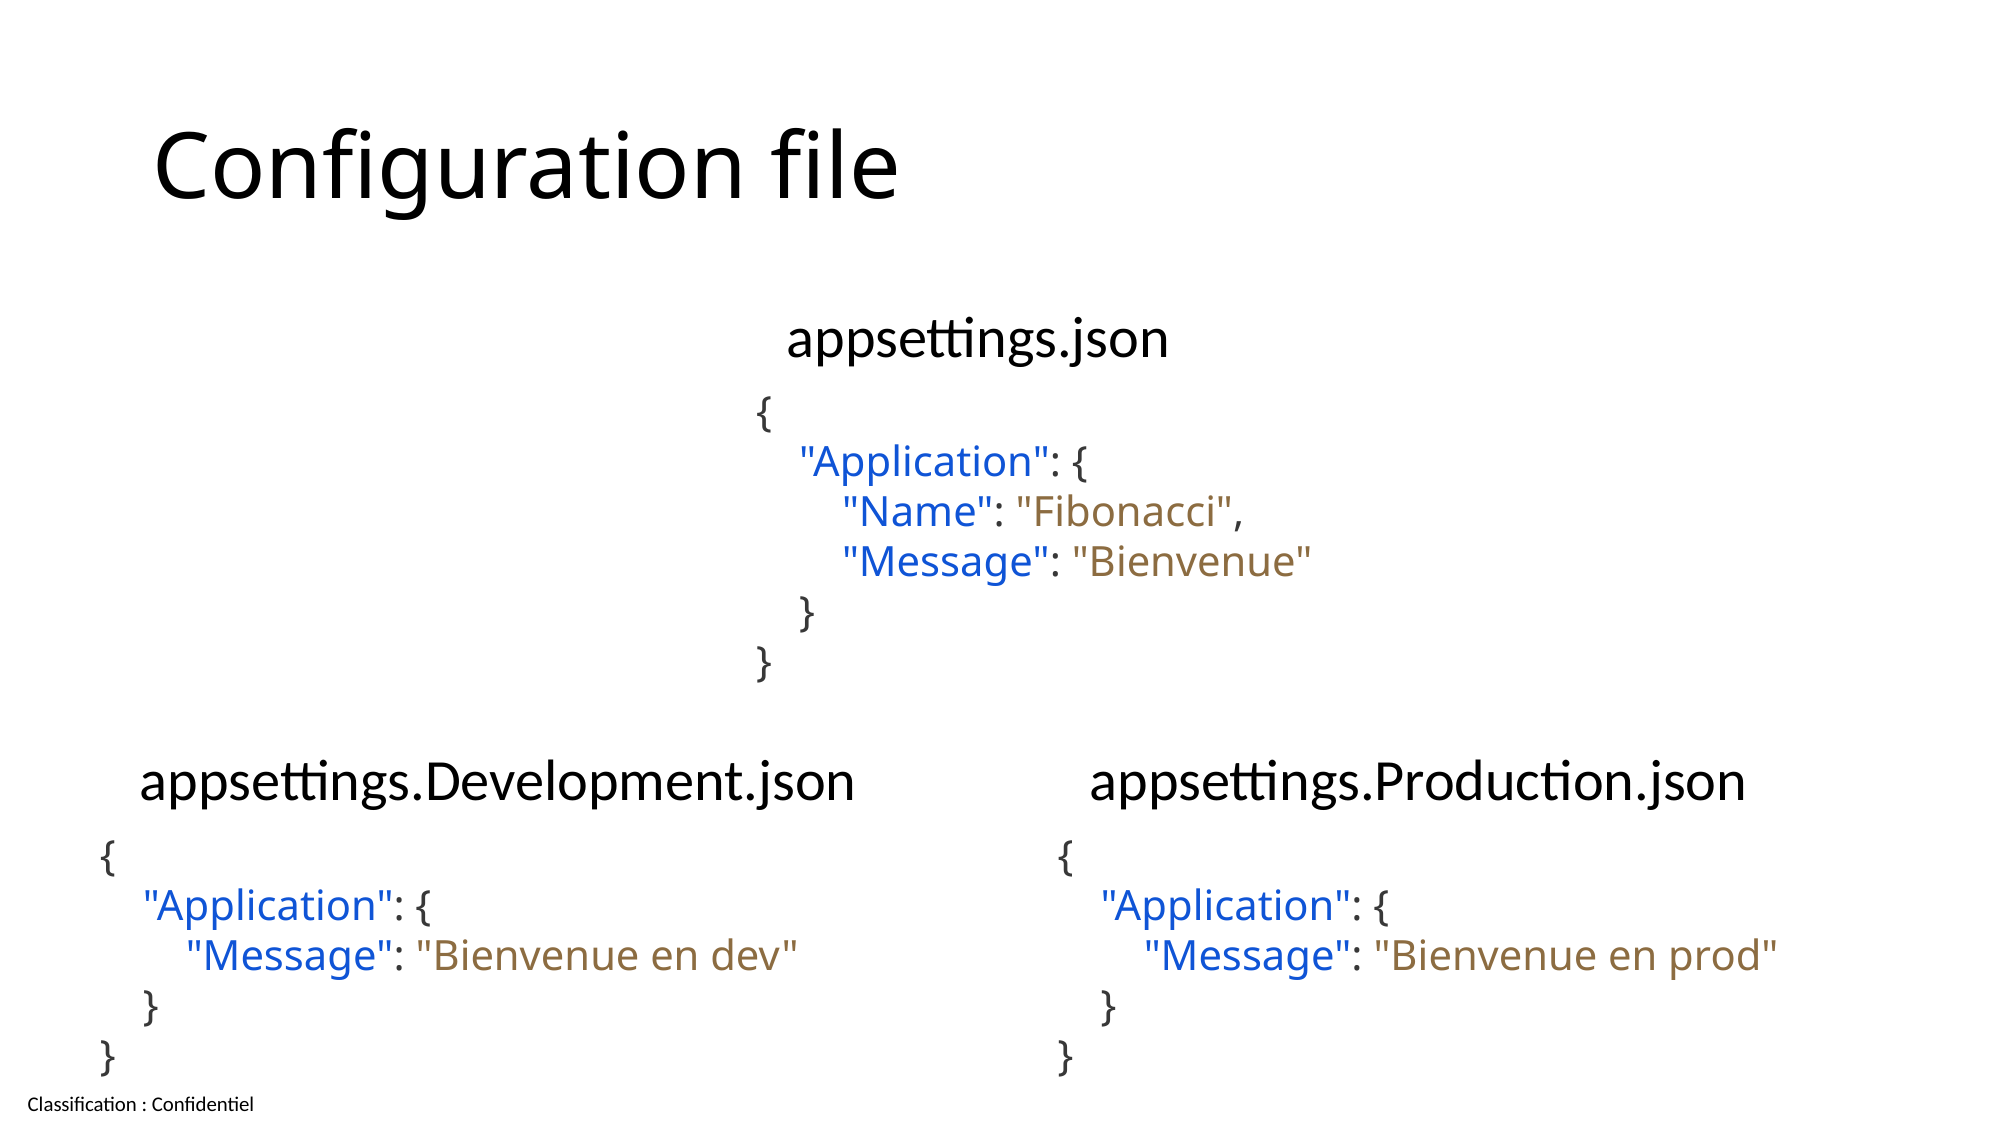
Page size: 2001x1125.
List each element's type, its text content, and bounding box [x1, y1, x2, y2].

text_box { "Application": { "Message": "Bienvenue en dev" } } [84, 821, 814, 1087]
text_box { "Application": { "Message": "Bienvenue en prod" } } [1042, 821, 1794, 1087]
title Configuration file [137, 59, 1863, 278]
text_box { "Application": { "Name": "Fibonacci", "Message": "Bienvenue" } } [741, 376, 1328, 692]
text_box appsettings.json [771, 291, 2000, 377]
text_box appsettings.Production.json [1074, 734, 1963, 820]
text_box appsettings.Development.json [124, 734, 954, 820]
